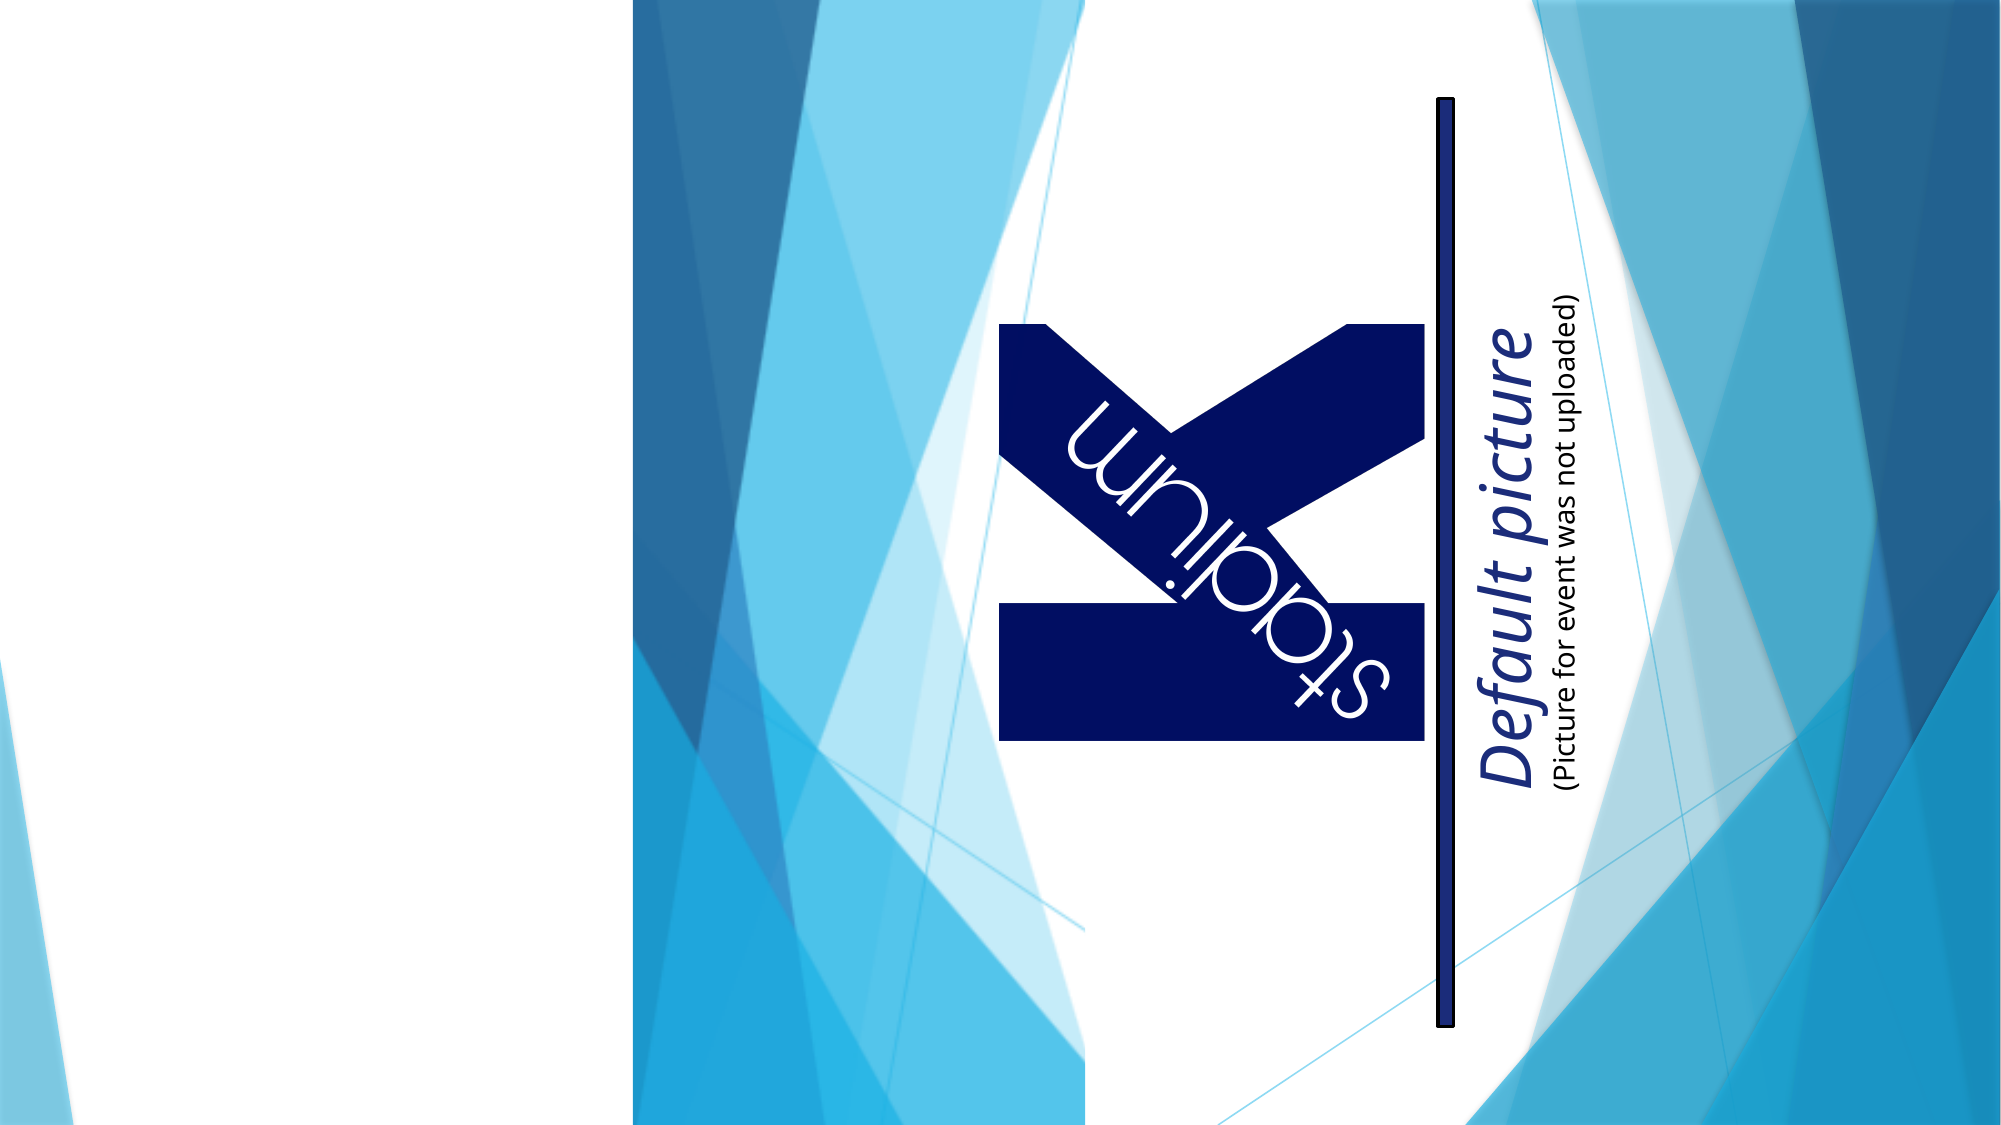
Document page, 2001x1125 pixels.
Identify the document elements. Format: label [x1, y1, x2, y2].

text_box [1437, 98, 1591, 1027]
picture [632, 0, 1438, 1125]
